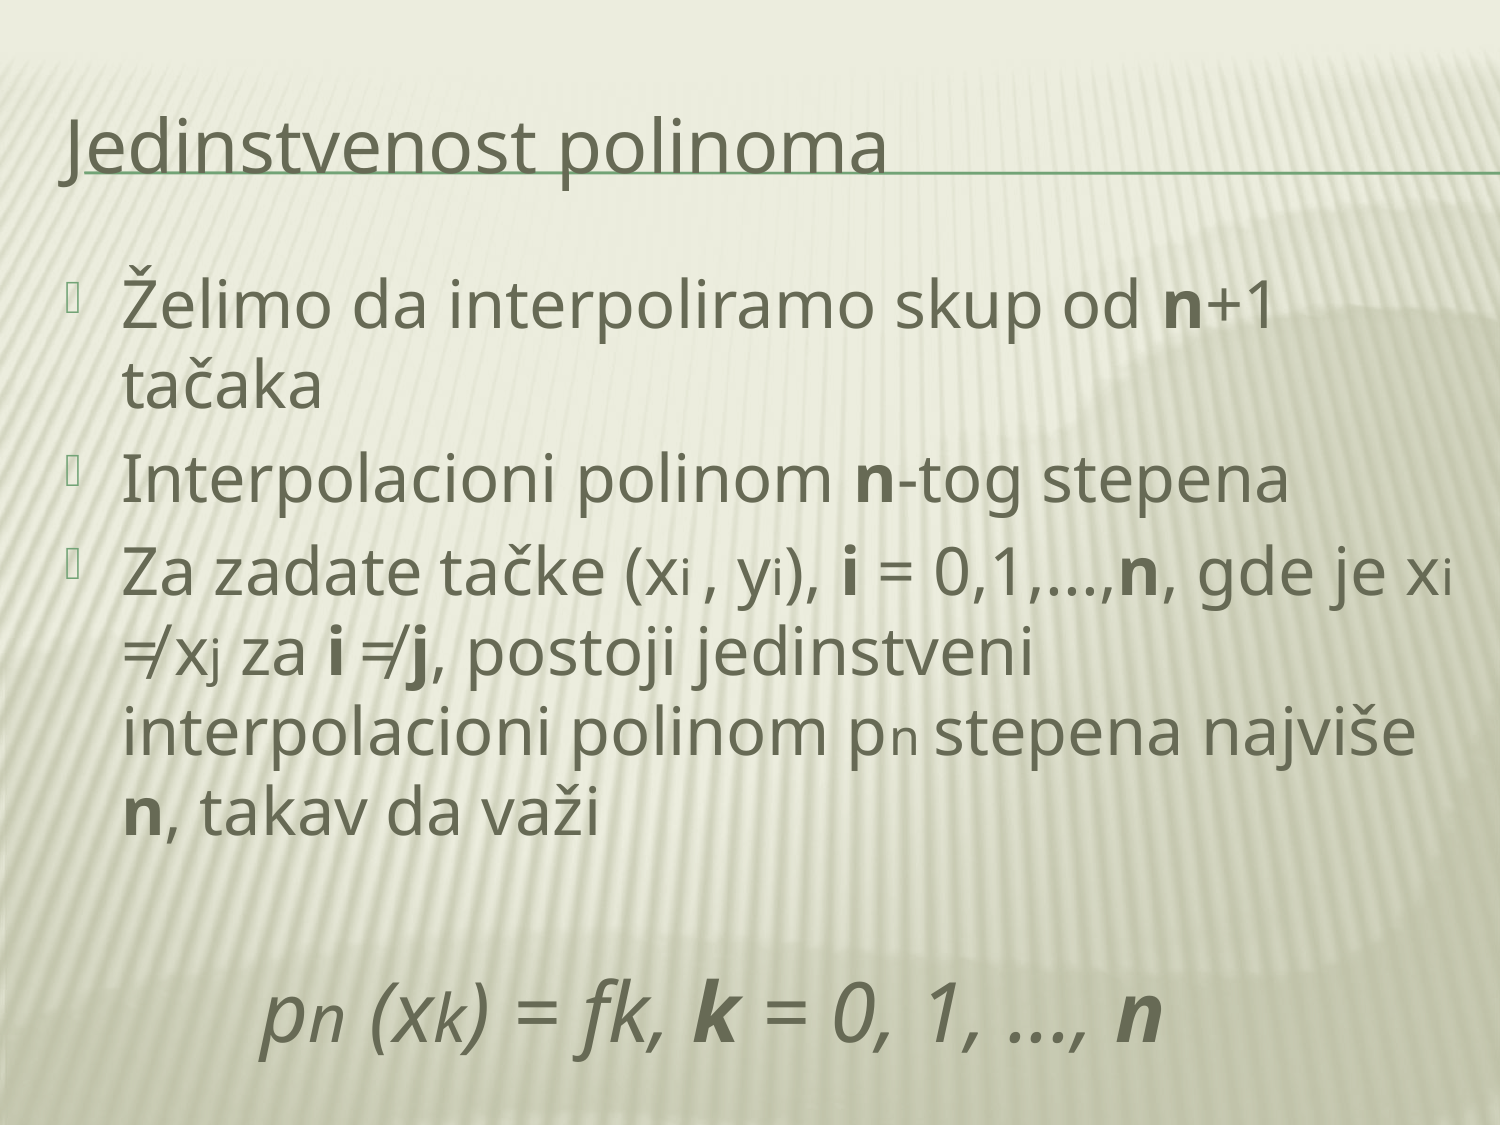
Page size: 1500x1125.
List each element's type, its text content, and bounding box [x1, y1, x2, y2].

list Želimo da interpoliramo skup od n+1 tačaka Interpolacioni polinom n-tog stepena Za zadate tačke (xi , yi), i = 0,1,...,n, gde je xi ≠ xj za i ≠ j, postoji jedinstveni interpolacioni polinom pn stepena najviše n, takav da važi pn (xk) = fk, k = 0, 1, ..., n [50, 254, 1475, 998]
title Jedinstvenost polinoma [50, 75, 1475, 213]
